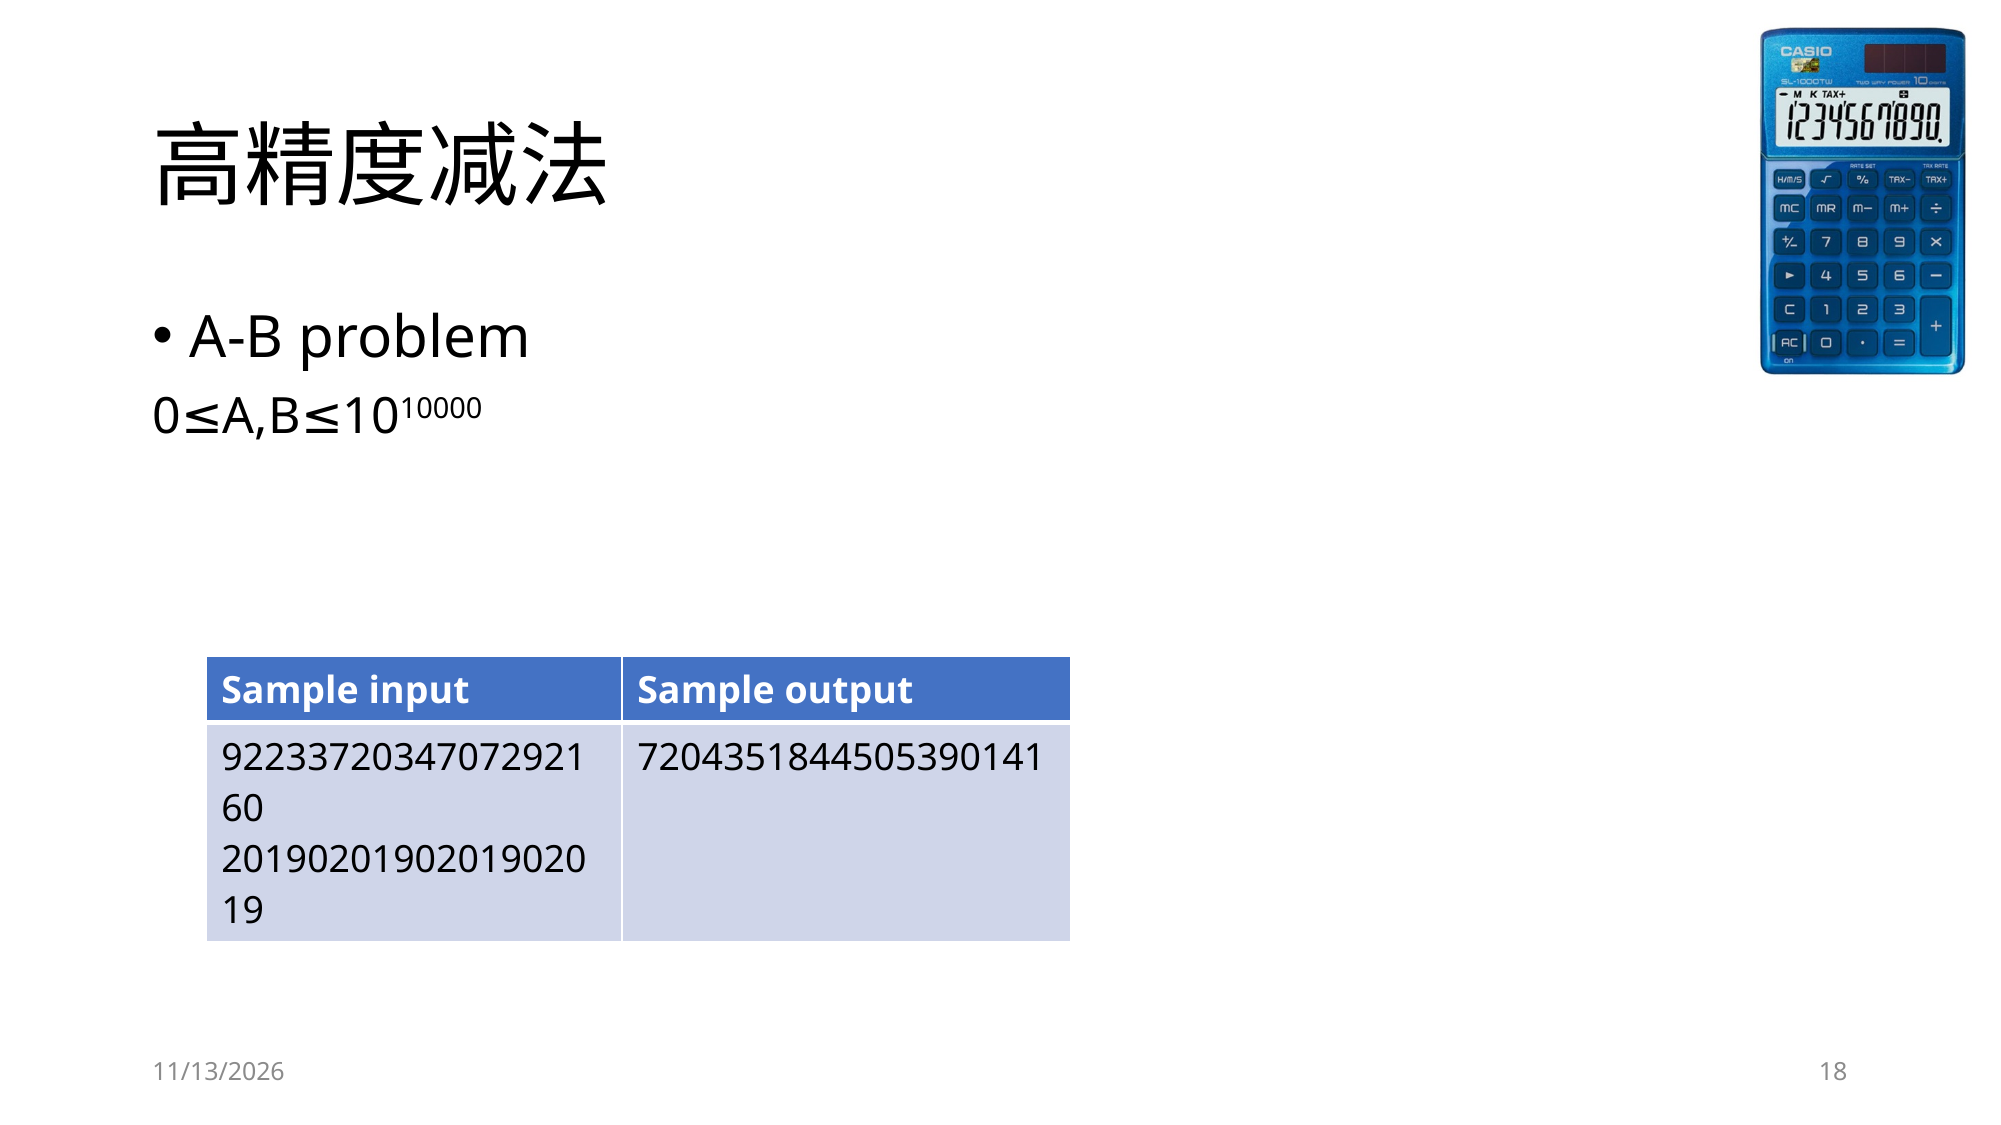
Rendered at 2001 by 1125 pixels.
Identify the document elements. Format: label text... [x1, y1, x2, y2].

table_header Sample input [207, 657, 621, 720]
table_header Sample output [623, 657, 1070, 720]
slide_number 18 [1412, 1042, 1863, 1103]
title 高精度减法 [137, 59, 1751, 278]
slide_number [137, 1042, 588, 1103]
picture [1751, 22, 1974, 382]
list A-B problem 0≤A,B≤1010000 [137, 299, 1863, 1014]
table_cell 9223372034707292160 2019020190201902019 [207, 725, 621, 941]
table_cell 7204351844505390141 [623, 725, 1070, 941]
